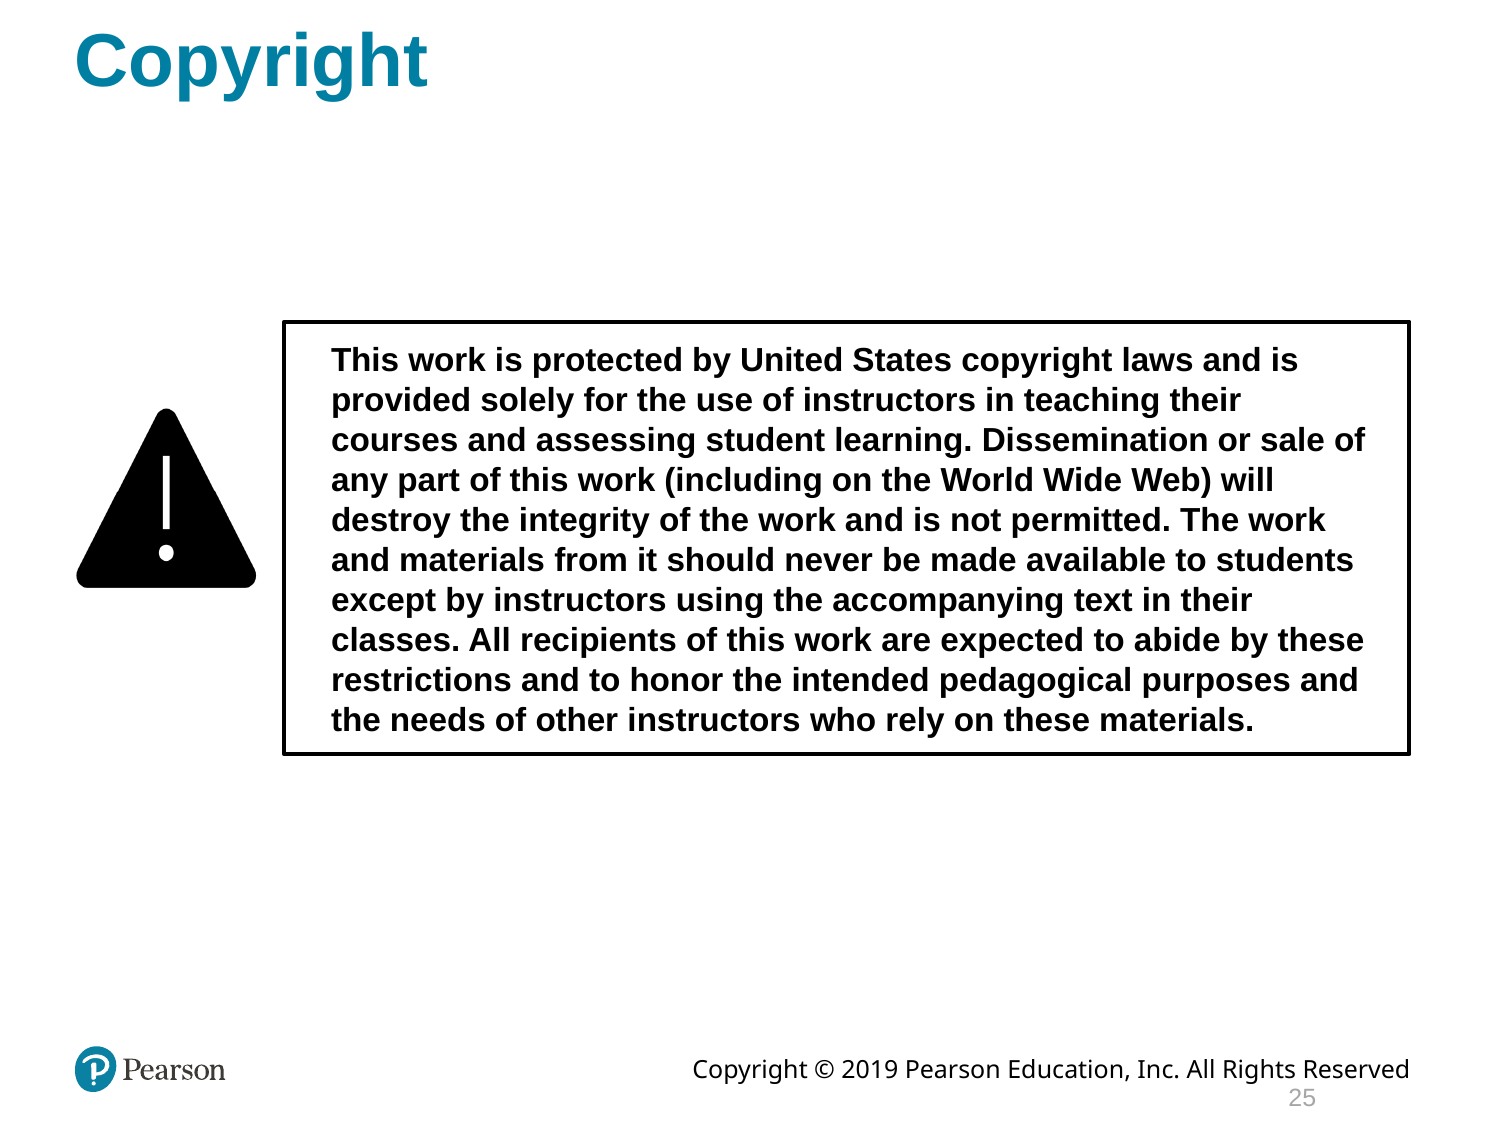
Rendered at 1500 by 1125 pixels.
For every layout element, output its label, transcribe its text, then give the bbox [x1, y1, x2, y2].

title Copyright [74, 0, 1410, 102]
text_box This work is protected by United States copyright laws and is provided solely for the use of instructors in teaching their courses and assessing student learning. Dissemination or sale of any part of this work (including on the World Wide Web) will destroy the integrity of the work and is not permitted. The work and materials from it should never be made available to students except by instructors using the accompanying text in their classes. All recipients of this work are expected to abide by these restrictions and to honor the intended pedagogical purposes and the needs of other instructors who rely on these materials. [282, 320, 1411, 756]
picture [69, 388, 264, 607]
